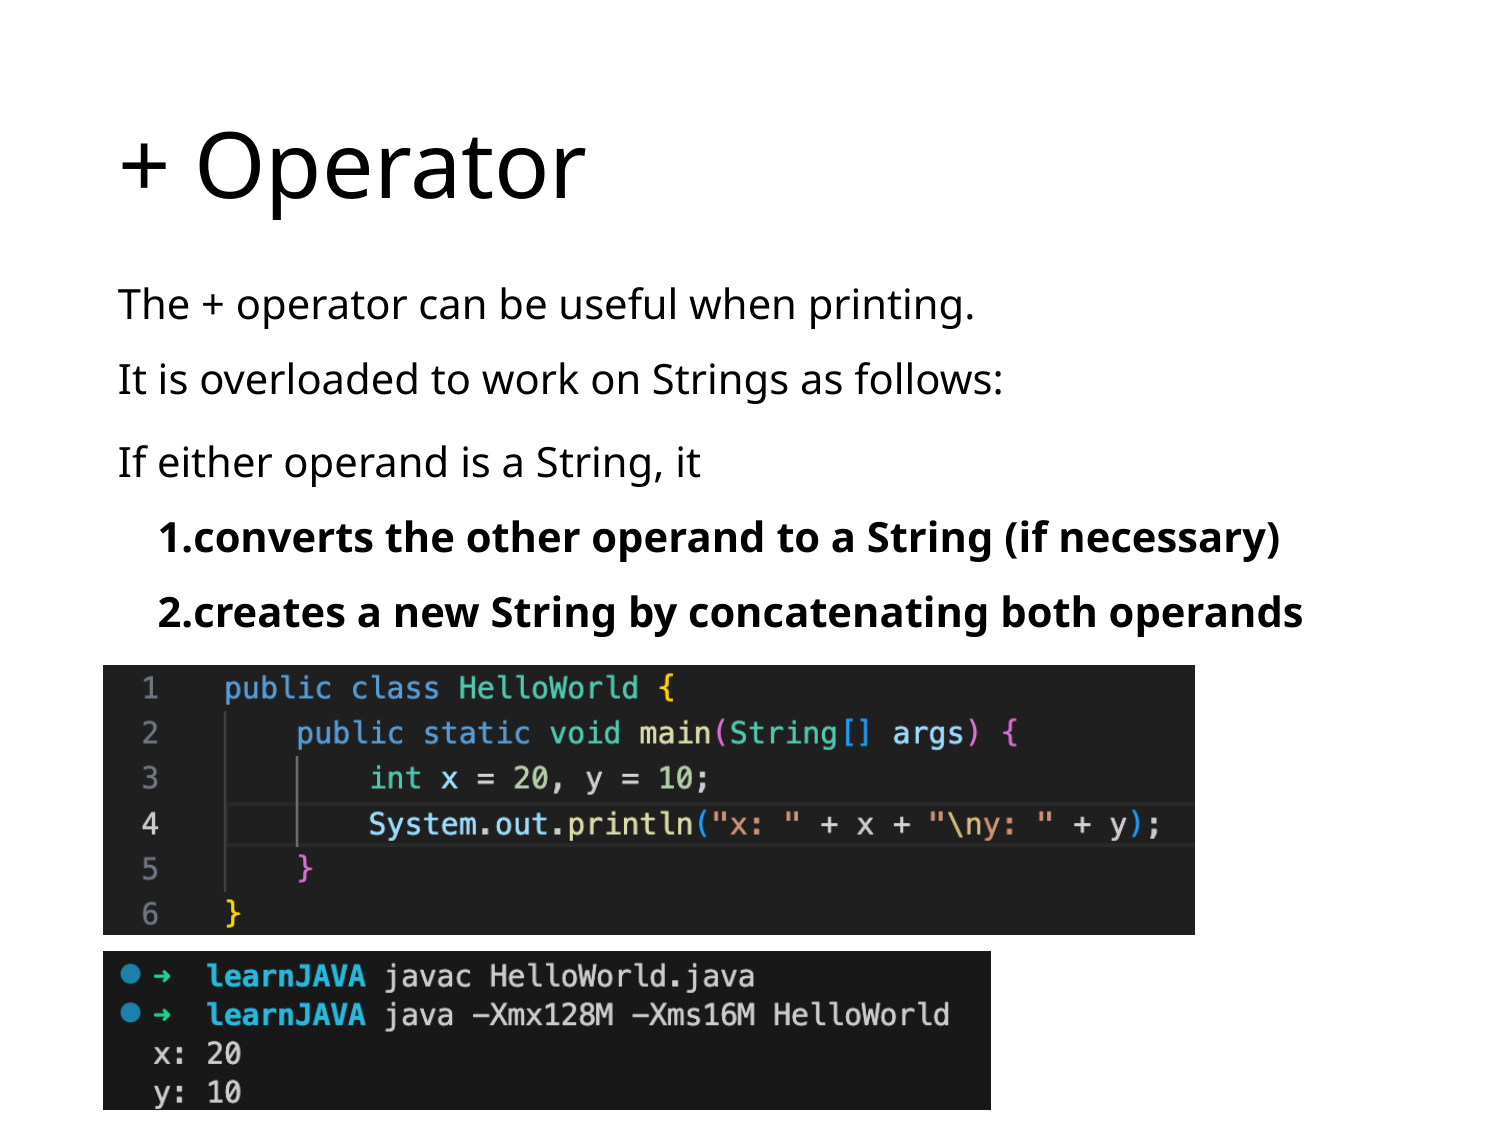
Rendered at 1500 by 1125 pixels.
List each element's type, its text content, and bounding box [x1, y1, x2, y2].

text_box If either operand is a String, it converts the other operand to a String (if necessary) creates a new String by concatenating both operands [103, 403, 1440, 644]
text_box The + operator can be useful when printing. It is overloaded to work on Strings as follows: [103, 245, 1272, 403]
title + Operator [103, 59, 1397, 278]
picture [103, 951, 991, 1110]
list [103, 665, 1195, 935]
